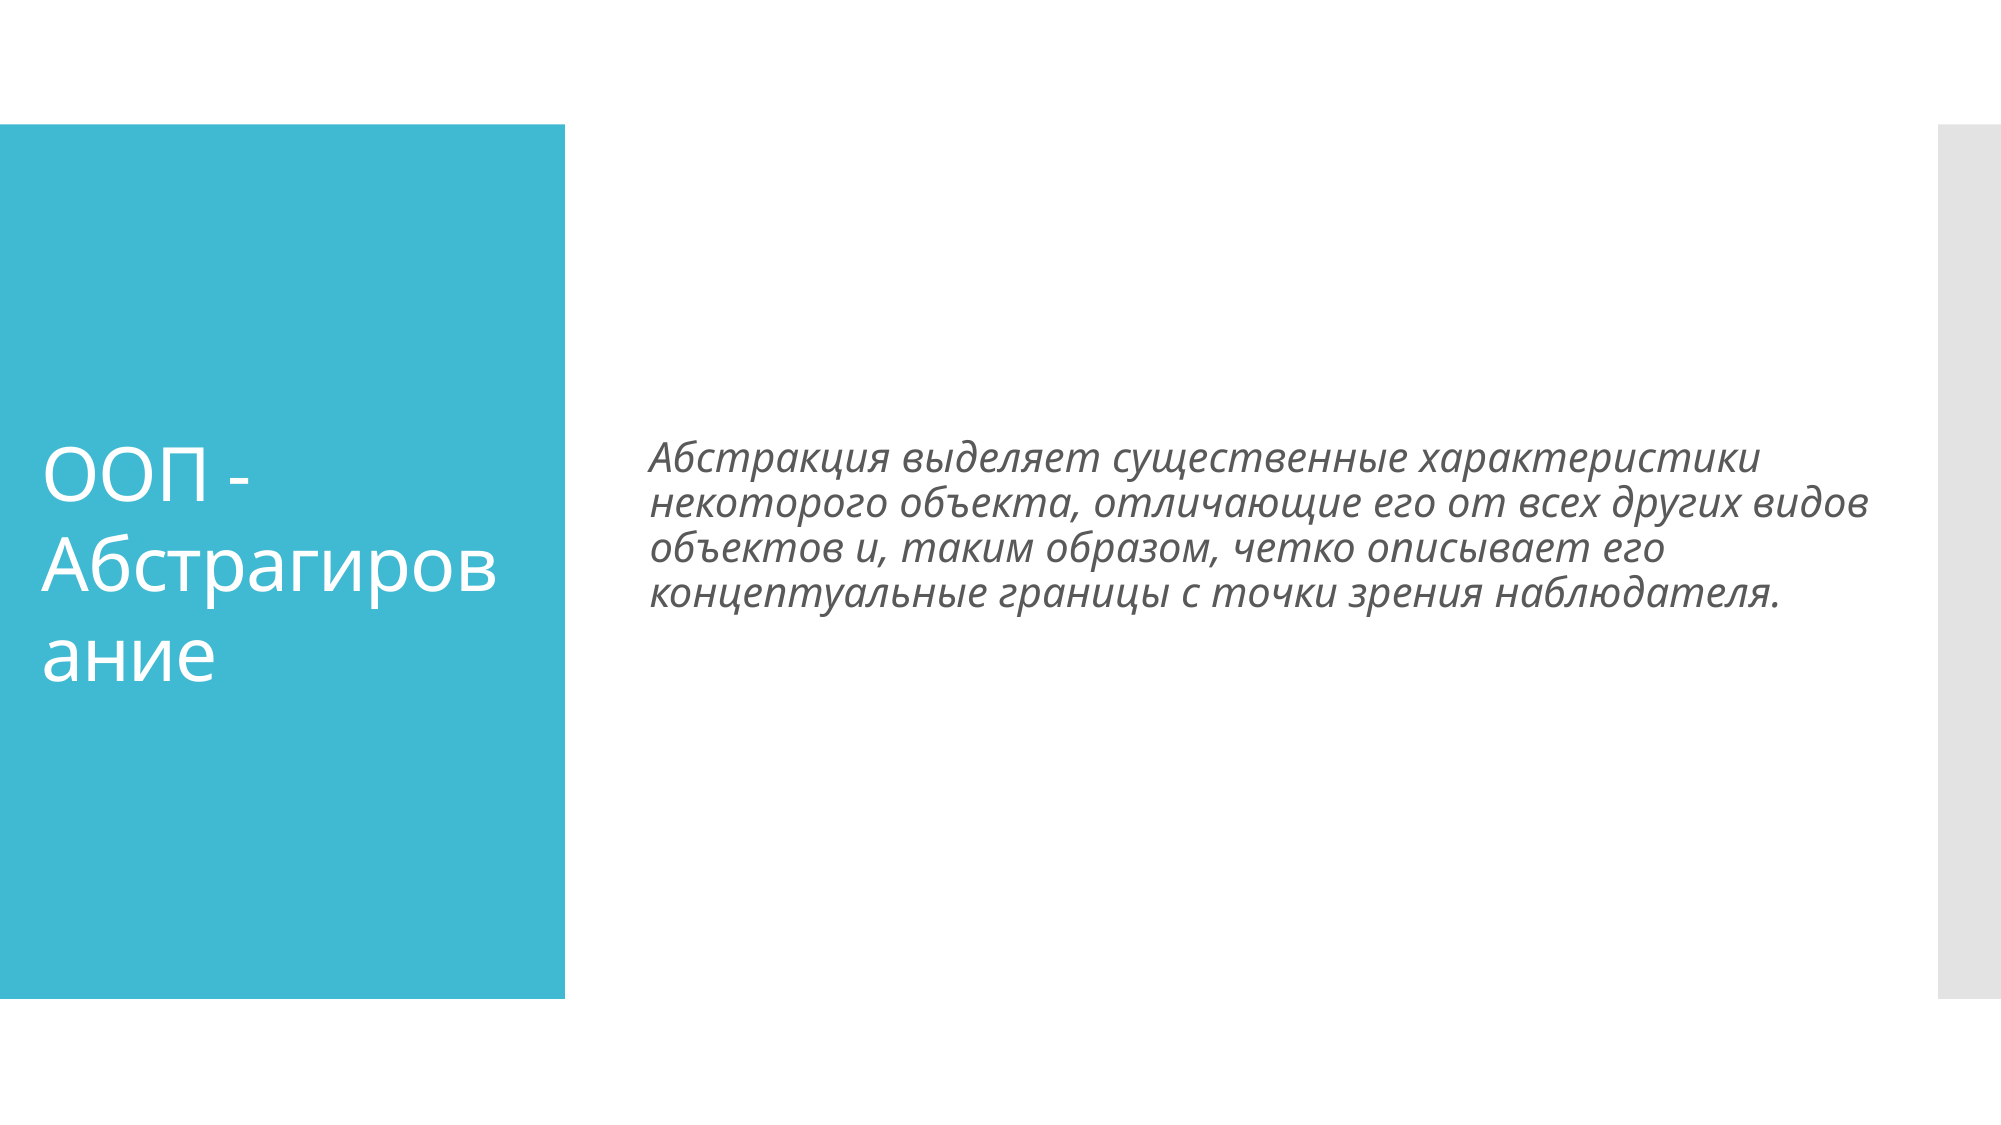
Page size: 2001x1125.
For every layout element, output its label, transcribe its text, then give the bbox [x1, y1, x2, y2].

text_box Абстракция выделяет существенные характеристики некоторого объекта, отличающие его от всех других видов объектов и, таким образом, четко описывает его концептуальные границы с точки зрения наблюдателя. [634, 141, 1935, 982]
text_box ООП - Абстрагирование [41, 184, 525, 939]
